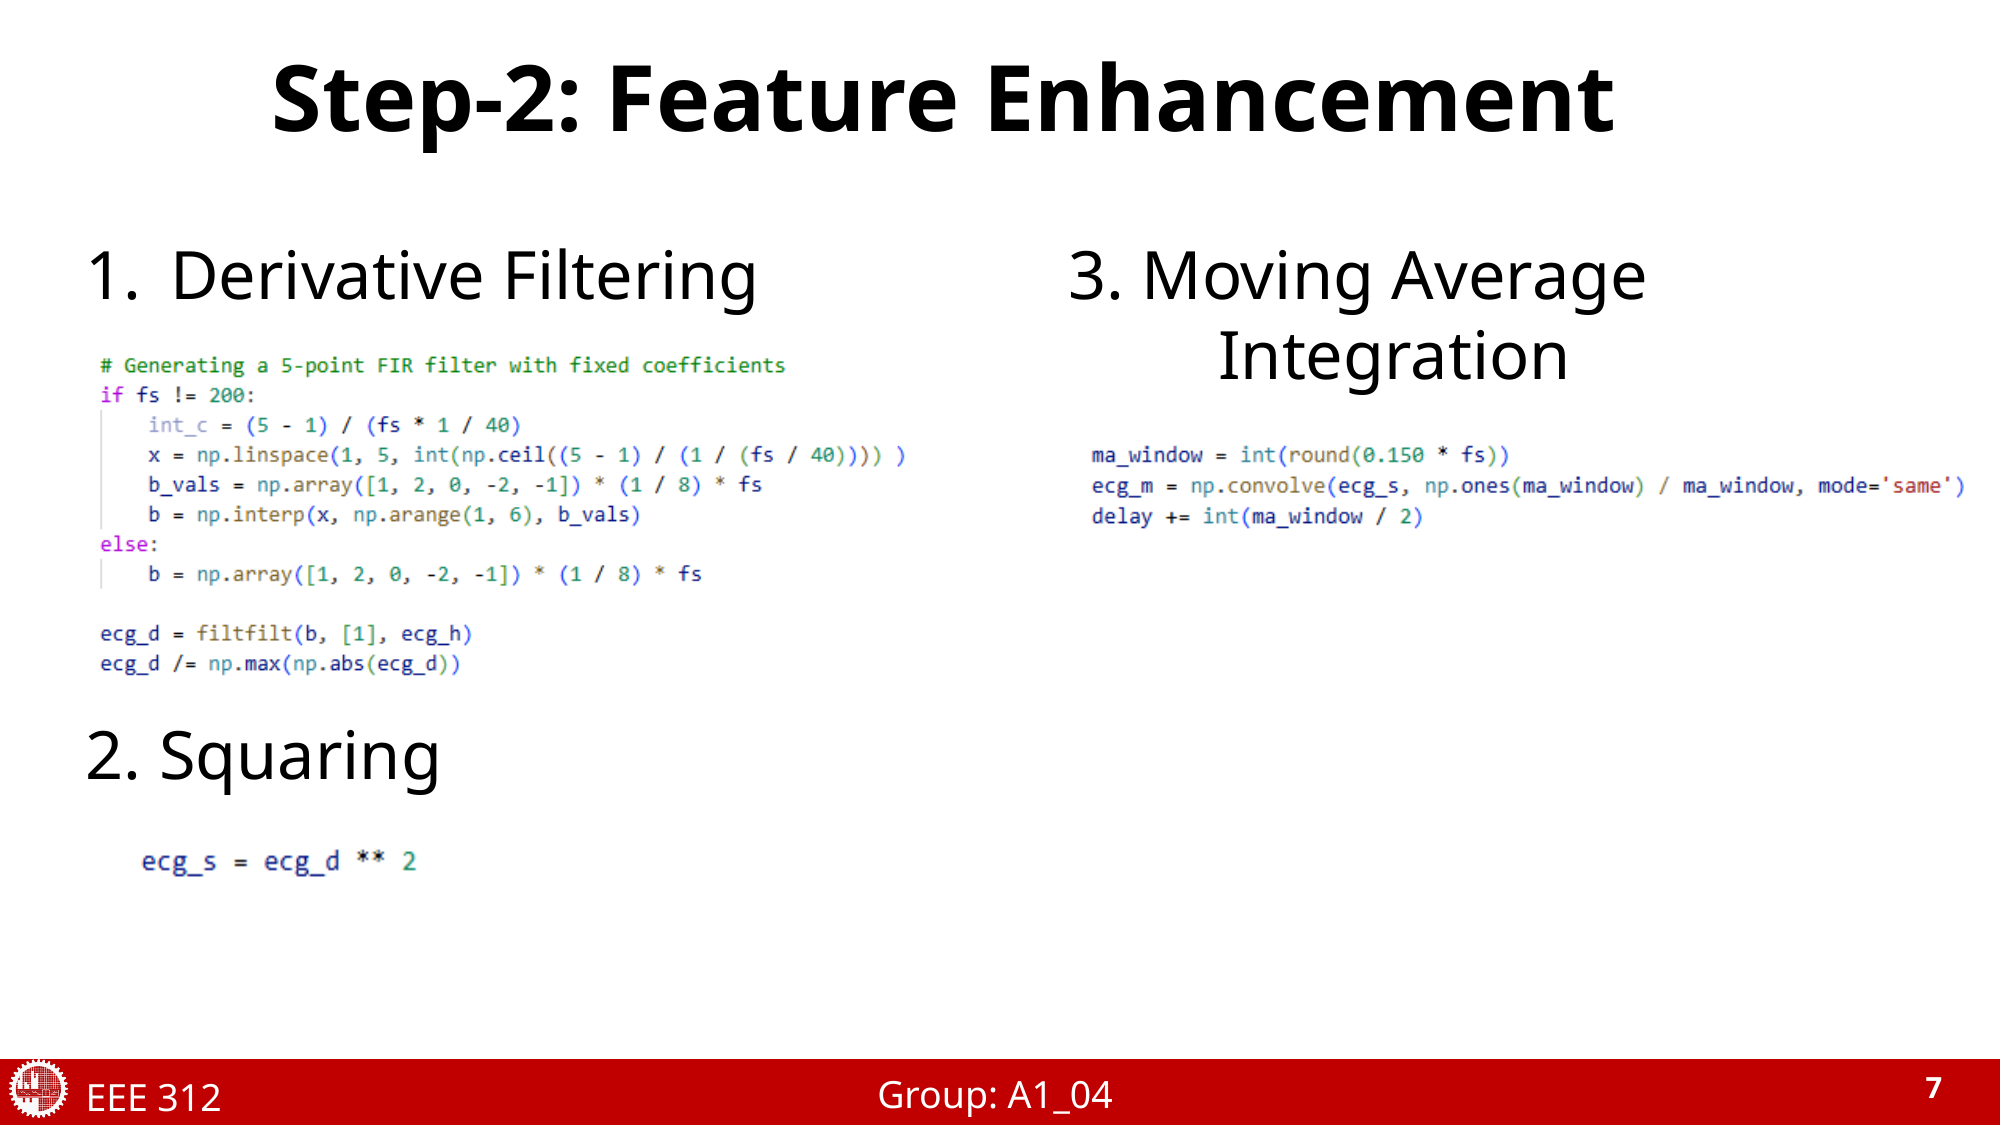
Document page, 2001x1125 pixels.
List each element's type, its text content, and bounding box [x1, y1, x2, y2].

text_box Derivative Filtering 2. Squaring [70, 225, 1490, 990]
picture [134, 842, 458, 887]
footer Group: A1_04 [862, 1063, 1872, 1125]
picture [8, 1059, 71, 1118]
text_box 3. Moving Average Integration [1053, 225, 1927, 591]
text_box Step-2: Feature Enhancement [235, 32, 1655, 158]
picture [85, 346, 945, 691]
picture [1081, 443, 1988, 543]
slide_number 7 [1872, 1066, 1958, 1118]
slide_number EEE 312 [70, 1066, 862, 1125]
